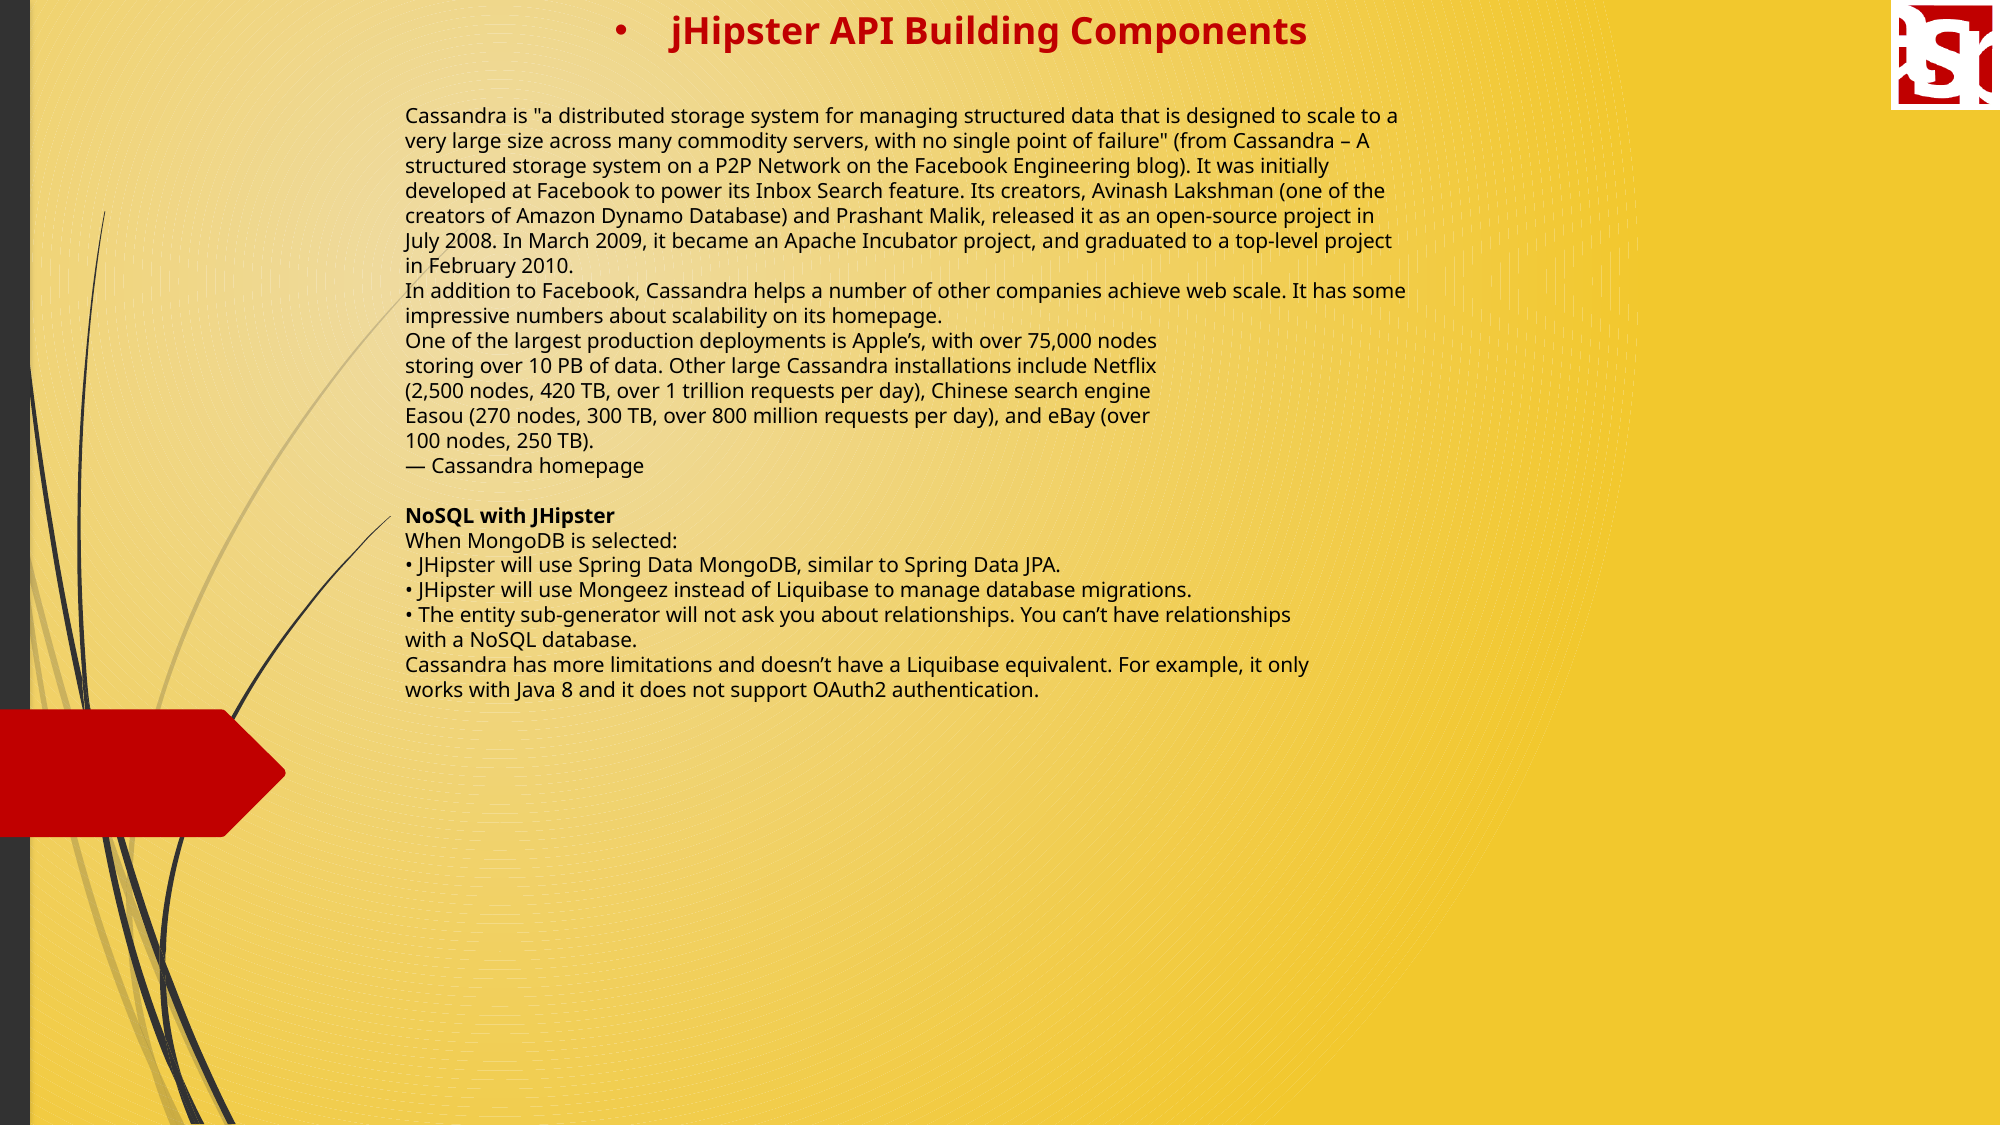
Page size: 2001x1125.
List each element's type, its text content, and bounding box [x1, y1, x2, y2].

picture [1891, 0, 2000, 111]
text_box Cassandra is "a distributed storage system for managing structured data that is designed to scale to a very large size across many commodity servers, with no single point of failure" (from Cassandra – A structured storage system on a P2P Network on the Facebook Engineering blog). It was initially developed at Facebook to power its Inbox Search feature. Its creators, Avinash Lakshman (one of the creators of Amazon Dynamo Database) and Prashant Malik, released it as an open-source project in July 2008. In March 2009, it became an Apache Incubator project, and graduated to a top-level project in February 2010. In addition to Facebook, Cassandra helps a number of other companies achieve web scale. It has some impressive numbers about scalability on its homepage. One of the largest production deployments is Apple’s, with over 75,000 nodes storing over 10 PB of data. Other large Cassandra installations include Netflix (2,500 nodes, 420 TB, over 1 trillion requests per day), Chinese search engine Easou (270 nodes, 300 TB, over 800 million requests per day), and eBay (over 100 nodes, 250 TB). — Cassandra homepage NoSQL with JHipster When MongoDB is selected: • JHipster will use Spring Data MongoDB, similar to Spring Data JPA. • JHipster will use Mongeez instead of Liquibase to manage database migrations. • The entity sub-generator will not ask you about relationships. You can’t have relationships with a NoSQL database. Cassandra has more limitations and doesn’t have a Liquibase equivalent. For example, it only works with Java 8 and it does not support OAuth2 authentication. [390, 70, 1422, 735]
text_box jHipster API Building Components [599, 0, 1324, 60]
